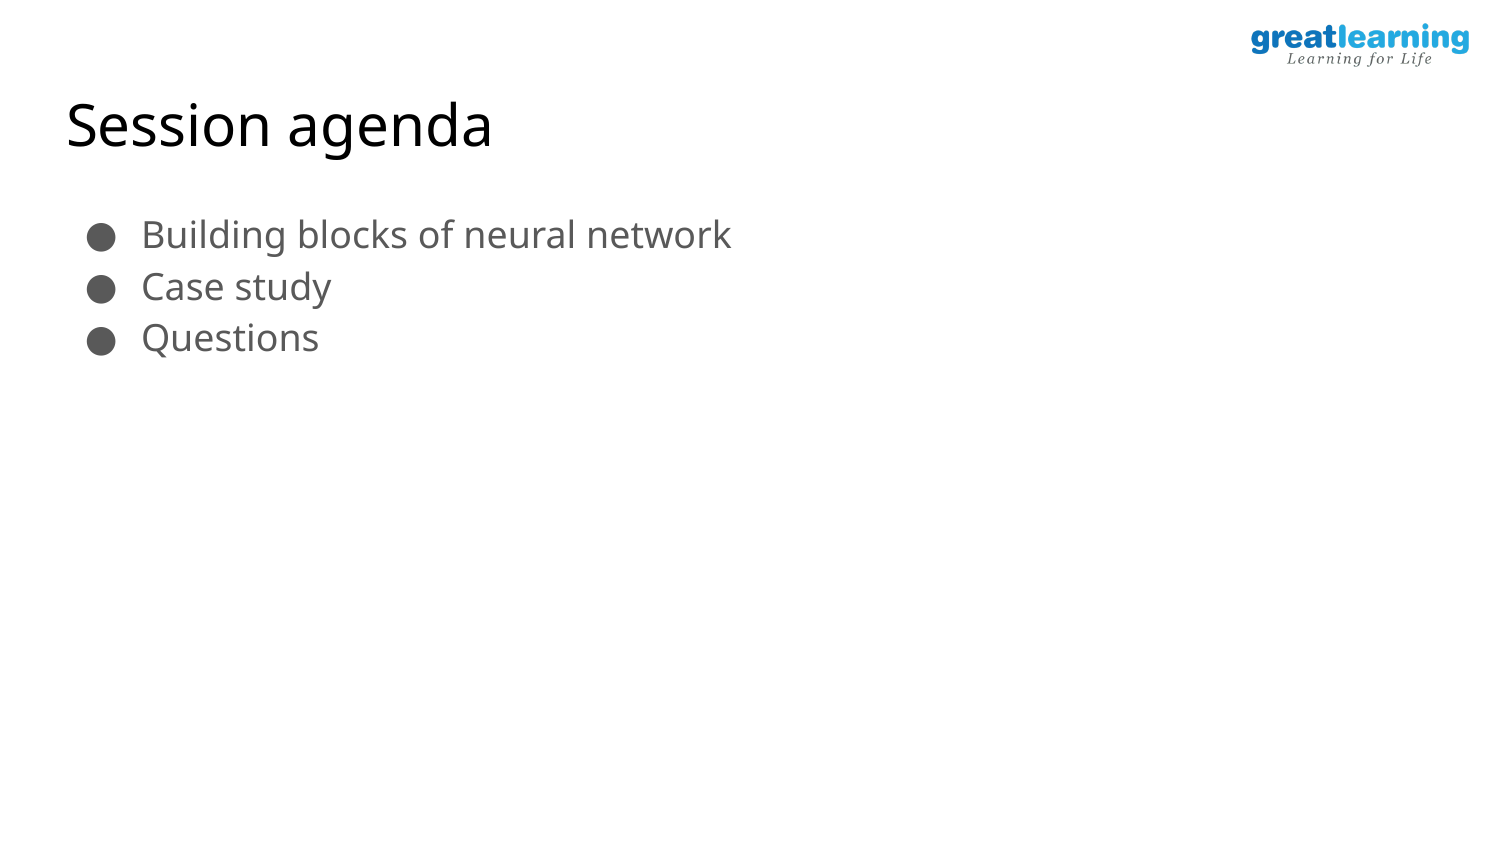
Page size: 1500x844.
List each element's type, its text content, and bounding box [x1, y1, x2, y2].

title Session agenda [51, 72, 1449, 167]
picture [1251, 23, 1469, 67]
list Building blocks of neural network Case study Questions [51, 189, 1449, 750]
